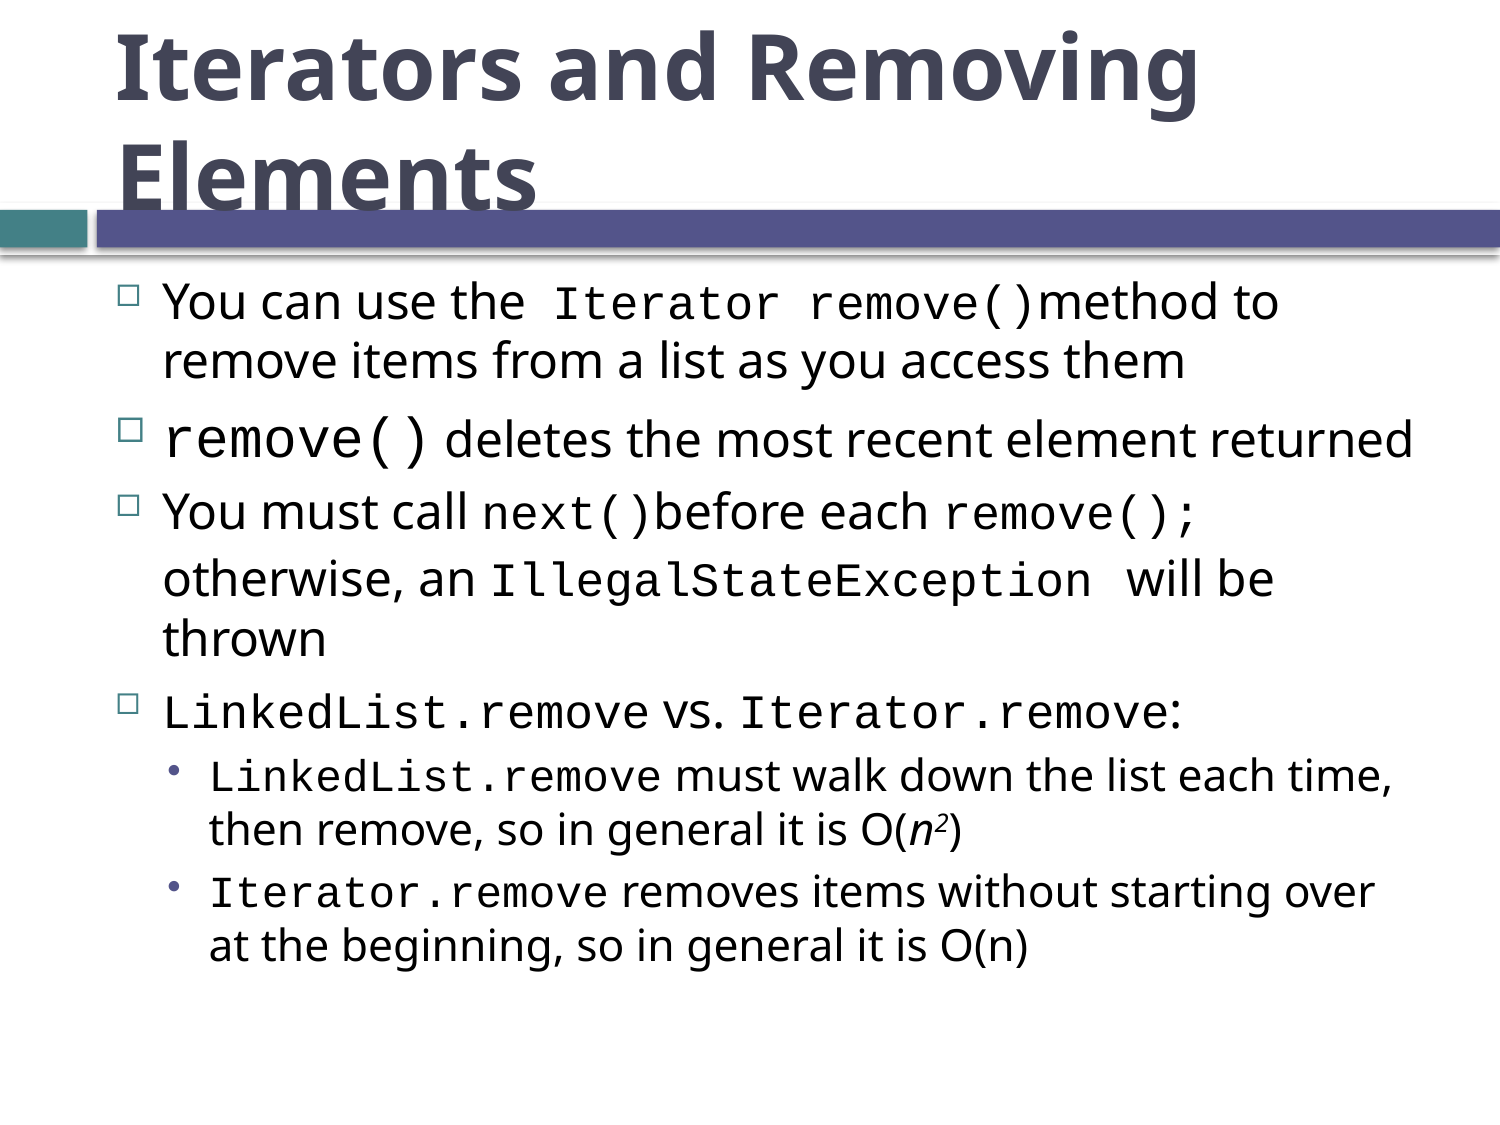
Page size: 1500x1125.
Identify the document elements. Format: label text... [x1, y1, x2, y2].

list You can use the Iterator remove()method to remove items from a list as you access them remove() deletes the most recent element returned You must call next()before each remove(); otherwise, an IllegalStateException will be thrown LinkedList.remove vs. Iterator.remove: LinkedList.remove must walk down the list each time, then remove, so in general it is O(n2) Iterator.remove removes items without starting over at the beginning, so in general it is O(n) [100, 262, 1439, 1001]
title Iterators and Removing Elements [100, 37, 1439, 201]
